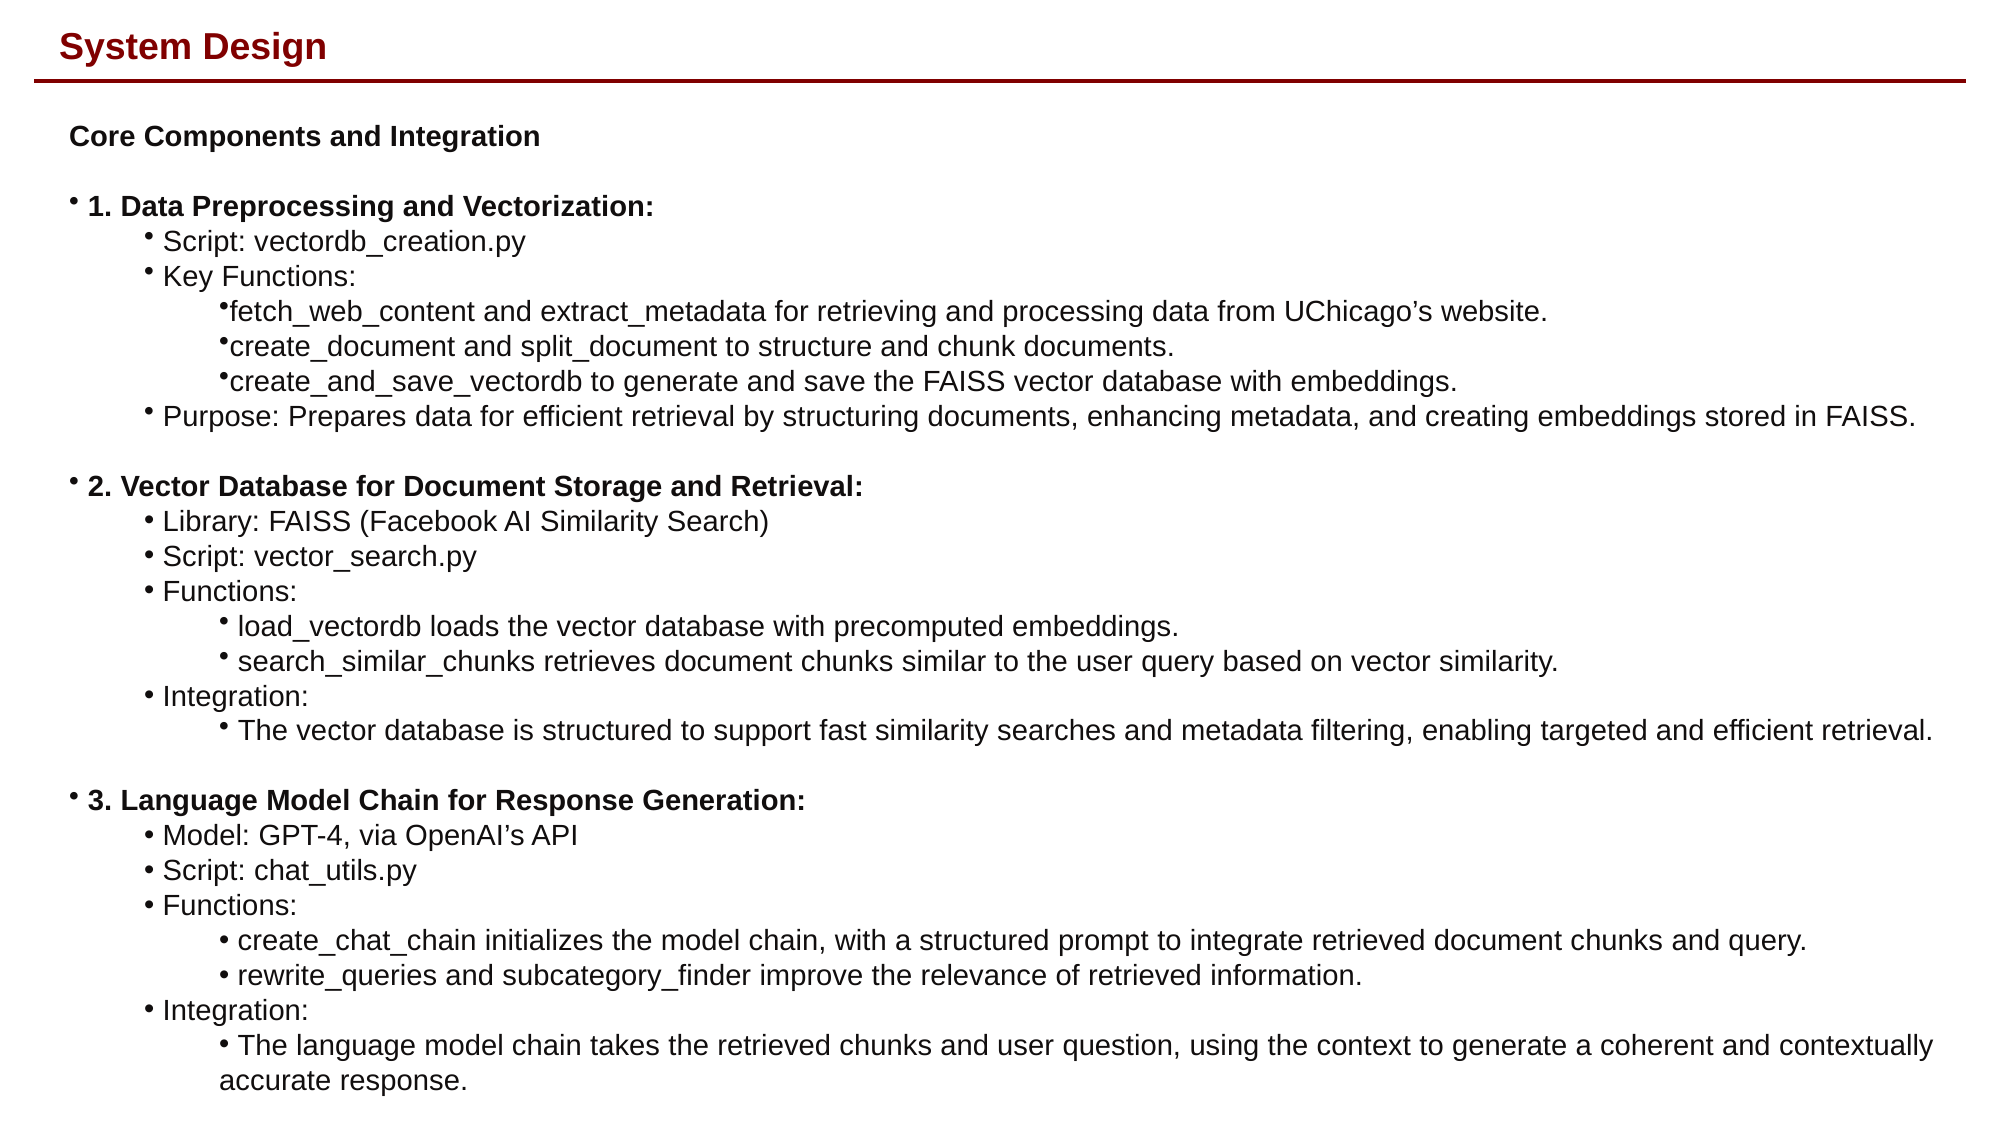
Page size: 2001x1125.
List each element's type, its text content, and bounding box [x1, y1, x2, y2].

title System Design [33, 0, 1967, 105]
text_box Core Components and Integration 1. Data Preprocessing and Vectorization: Script: vectordb_creation.py Key Functions: fetch_web_content and extract_metadata for retrieving and processing data from UChicago’s website. create_document and split_document to structure and chunk documents. create_and_save_vectordb to generate and save the FAISS vector database with embeddings. Purpose: Prepares data for efficient retrieval by structuring documents, enhancing metadata, and creating embeddings stored in FAISS. 2. Vector Database for Document Storage and Retrieval: Library: FAISS (Facebook AI Similarity Search) Script: vector_search.py Functions: load_vectordb loads the vector database with precomputed embeddings. search_similar_chunks retrieves document chunks similar to the user query based on vector similarity. Integration: The vector database is structured to support fast similarity searches and metadata filtering, enabling targeted and efficient retrieval. 3. Language Model Chain for Response Generation: Model: GPT-4, via OpenAI’s API Script: chat_utils.py Functions: create_chat_chain initializes the model chain, with a structured prompt to integrate retrieved document chunks and query. rewrite_queries and subcategory_finder improve the relevance of retrieved information. Integration: The language model chain takes the retrieved chunks and user question, using the context to generate a coherent and contextually accurate response. [54, 109, 2000, 1125]
